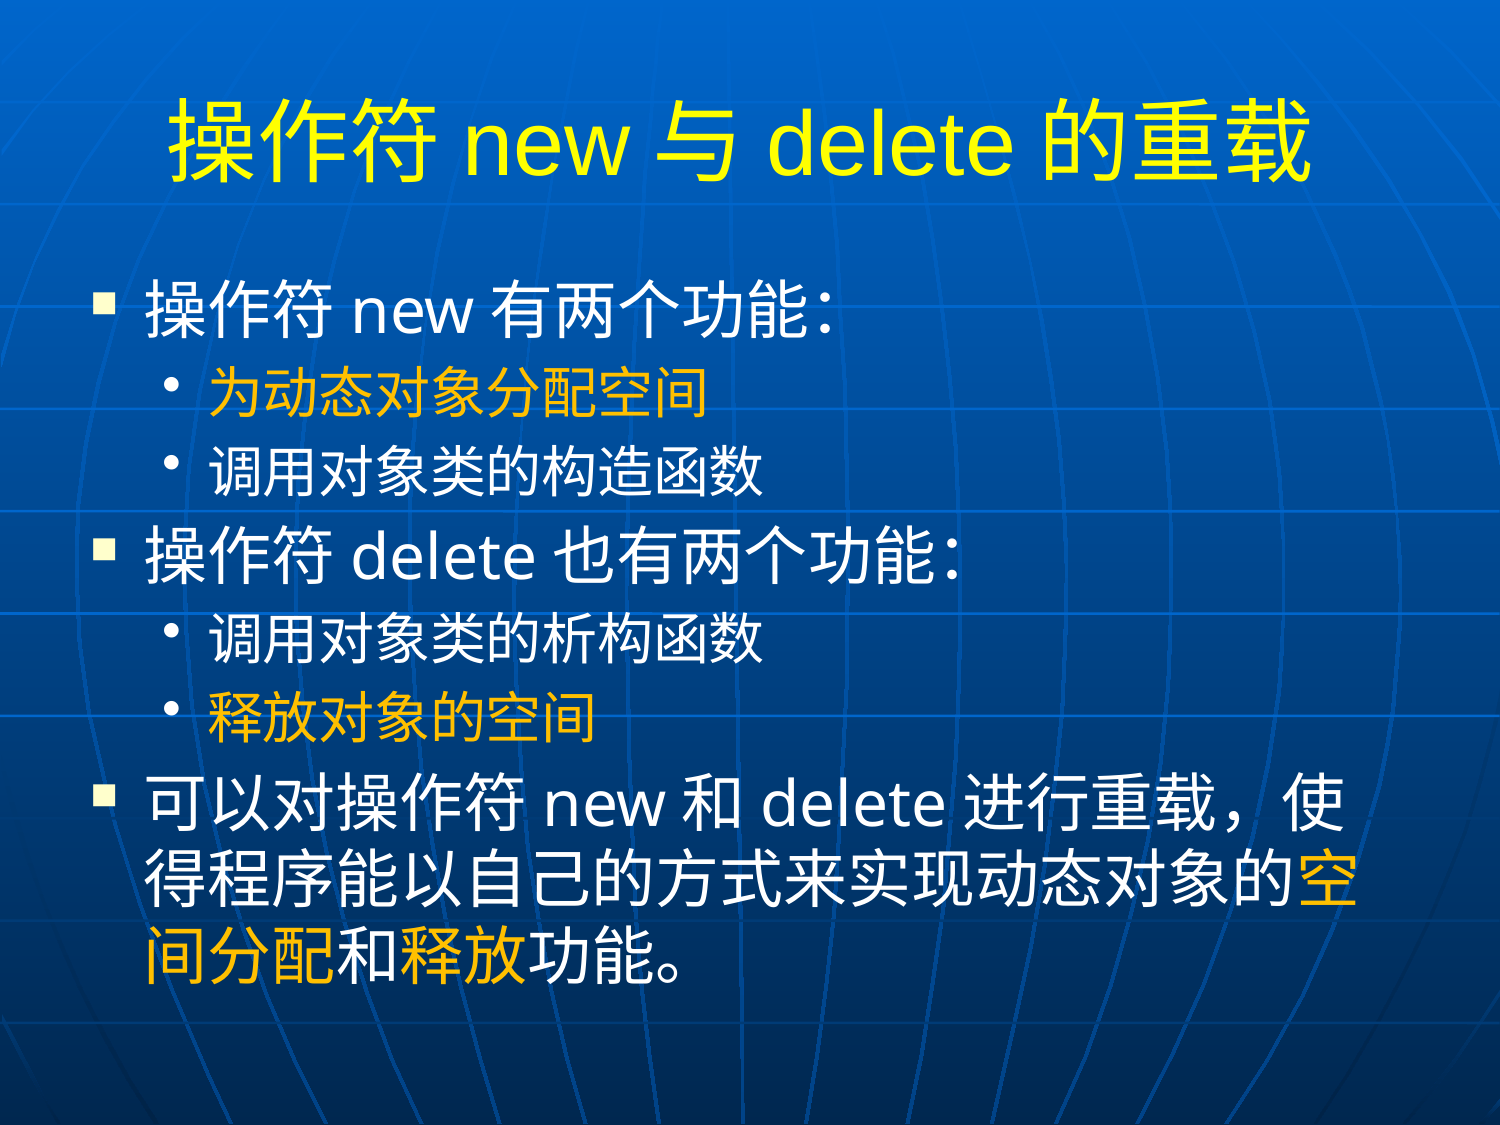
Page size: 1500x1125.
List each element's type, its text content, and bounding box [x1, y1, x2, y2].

title 操作符new与delete的重载 [74, 45, 1426, 233]
list 操作符new有两个功能： 为动态对象分配空间 调用对象类的构造函数 操作符delete也有两个功能： 调用对象类的析构函数 释放对象的空间 可以对操作符new和delete进行重载，使得程序能以自己的方式来实现动态对象的空间分配和释放功能。 [74, 262, 1426, 1006]
